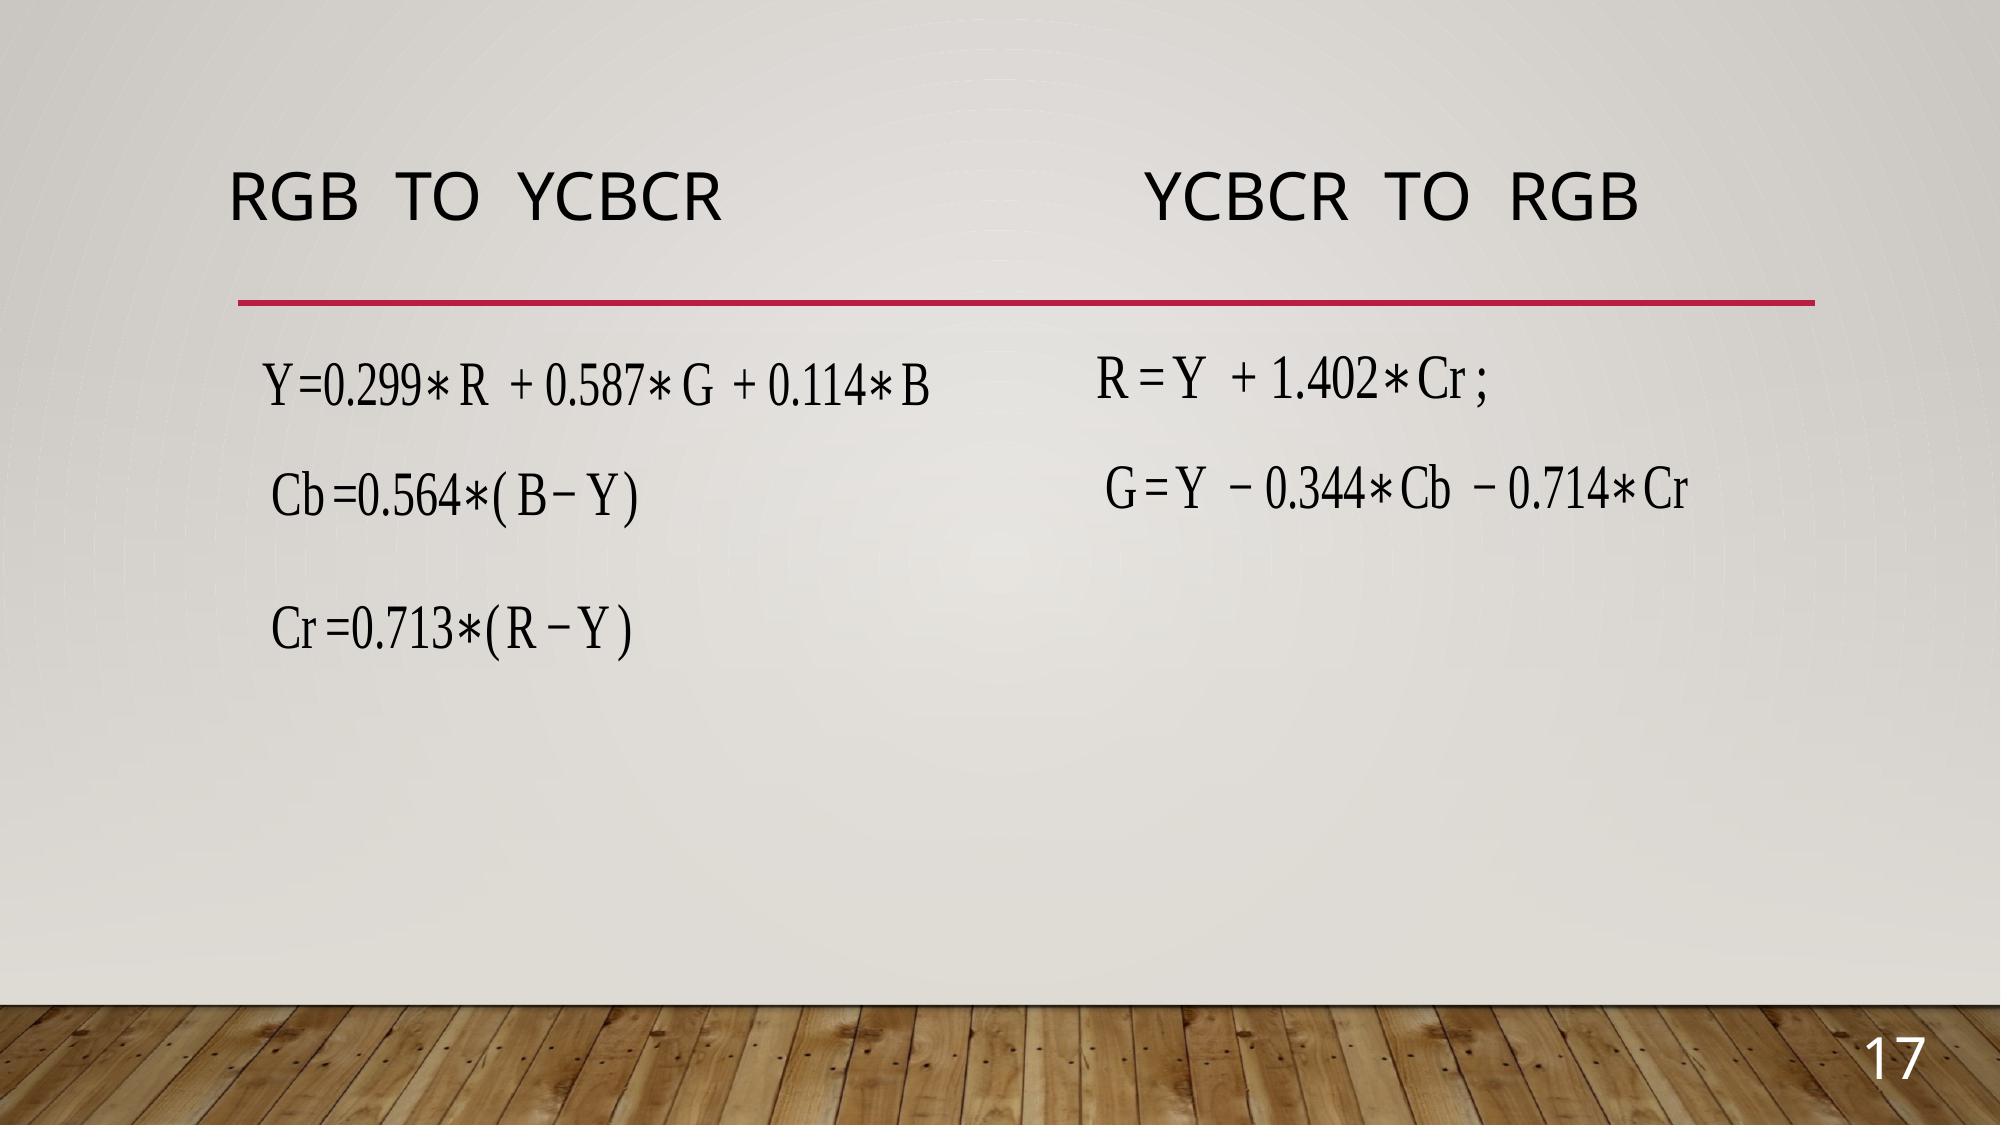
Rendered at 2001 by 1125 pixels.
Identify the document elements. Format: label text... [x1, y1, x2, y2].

slide_number 17 [1809, 1013, 1943, 1097]
picture [0, 1005, 2000, 1125]
title RGB to YCbCr YCbCr to RGB [212, 155, 1788, 328]
